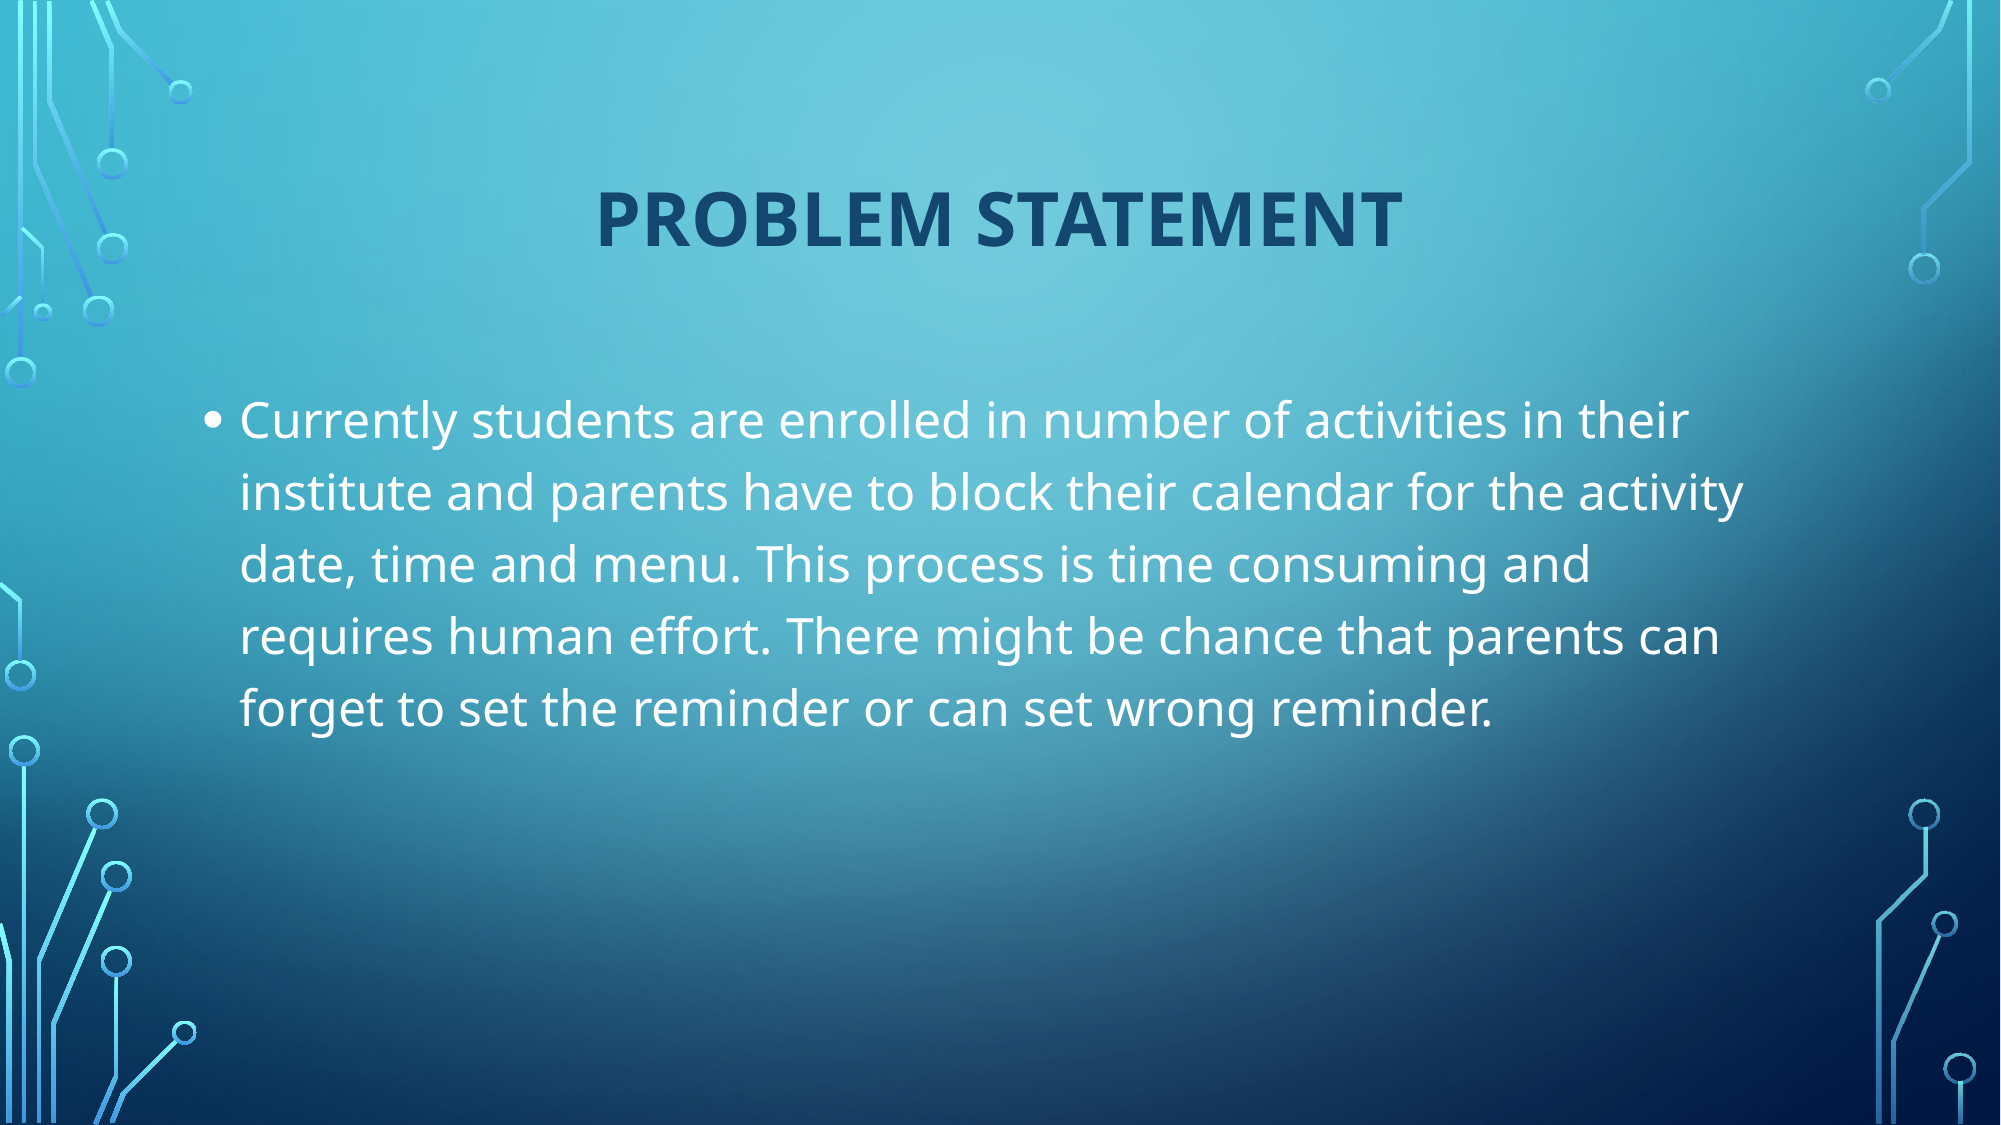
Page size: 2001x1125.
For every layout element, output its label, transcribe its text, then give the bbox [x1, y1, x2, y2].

list Currently students are enrolled in number of activities in their institute and parents have to block their calendar for the activity date, time and menu. This process is time consuming and requires human effort. There might be chance that parents can forget to set the reminder or can set wrong reminder. [187, 369, 1813, 950]
title Problem Statement [187, 101, 1813, 344]
